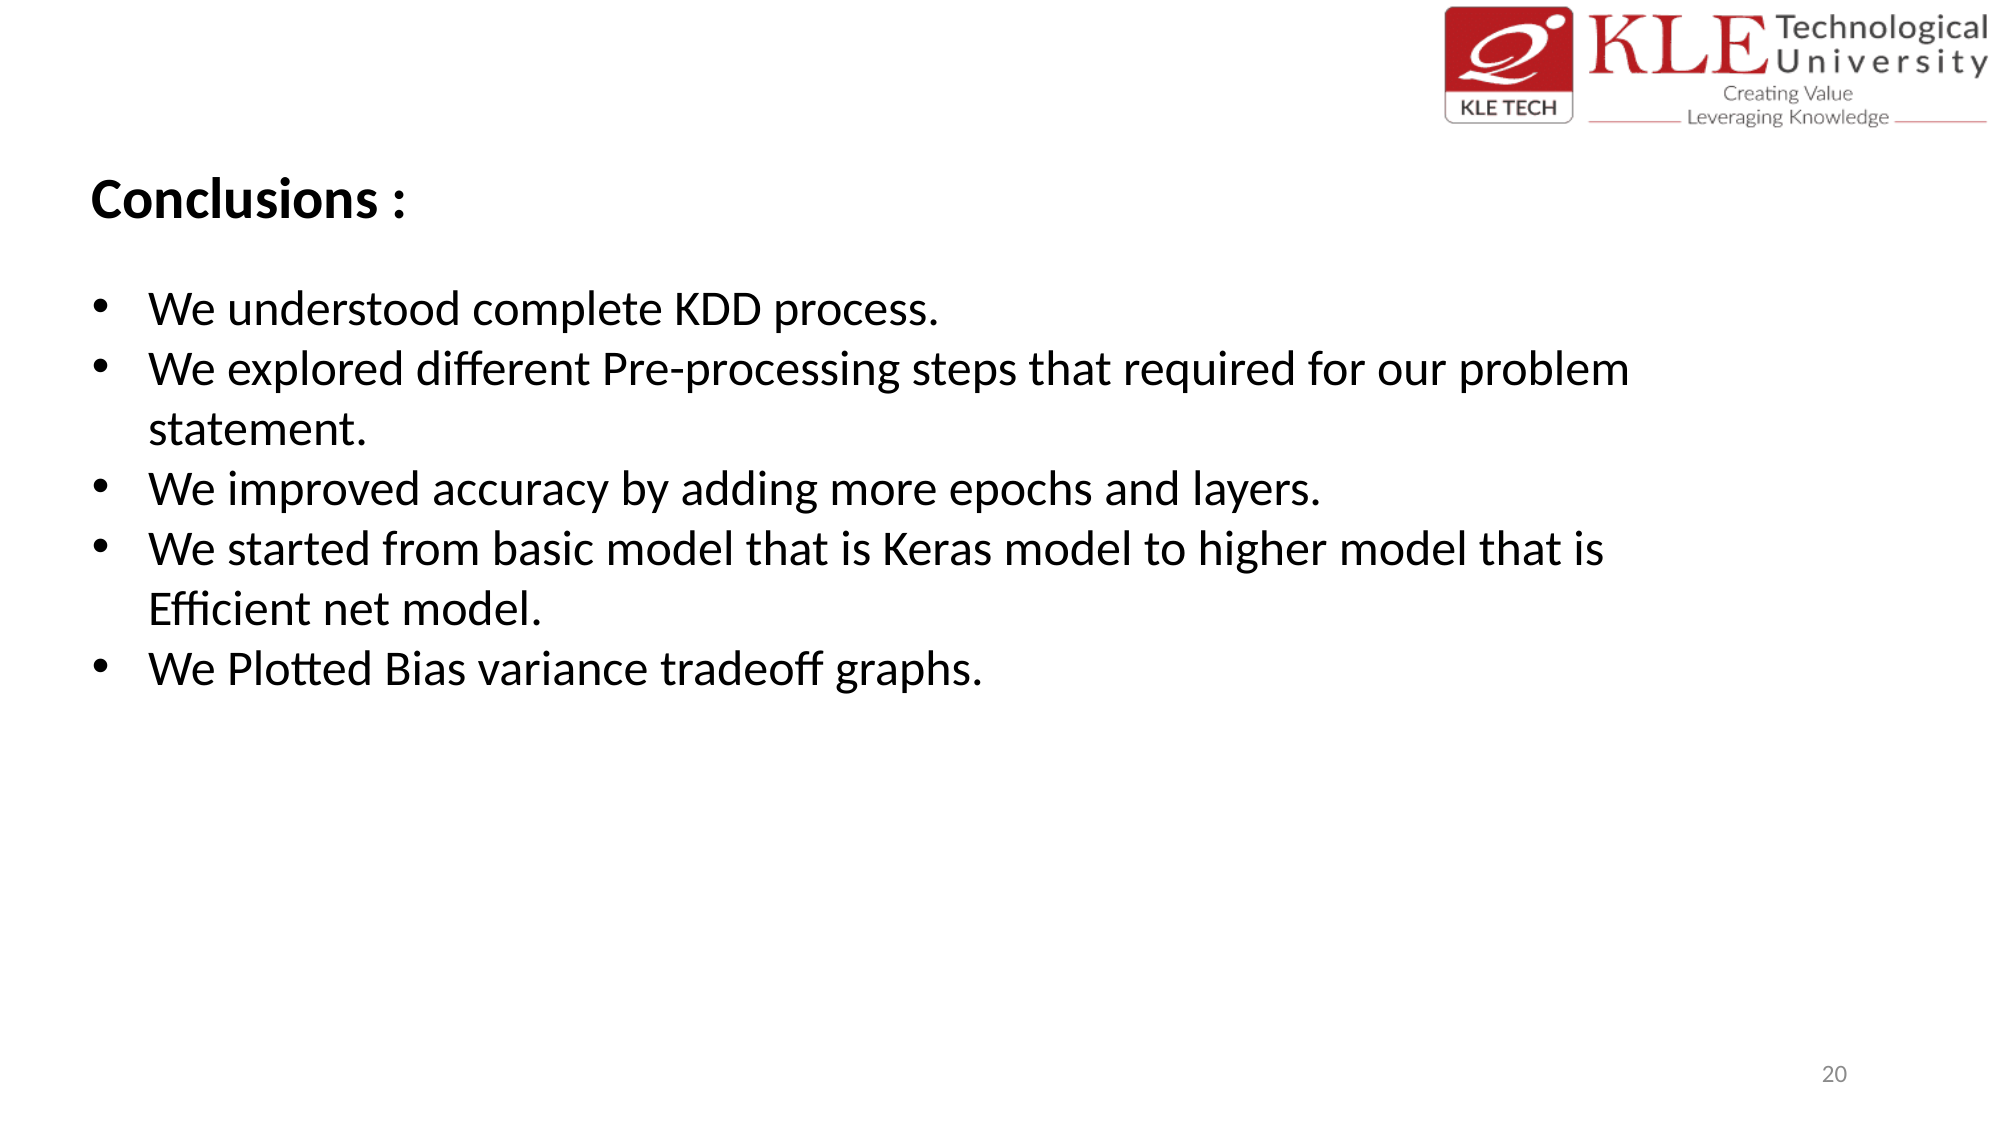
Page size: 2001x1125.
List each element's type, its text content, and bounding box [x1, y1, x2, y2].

picture [1437, 3, 2000, 130]
text_box Conclusions : We understood complete KDD process. We explored different Pre-processing steps that required for our problem statement. We improved accuracy by adding more epochs and layers. We started from basic model that is Keras model to higher model that is Efficient net model. We Plotted Bias variance tradeoff graphs. [77, 152, 1777, 703]
slide_number 20 [1412, 1042, 1863, 1103]
